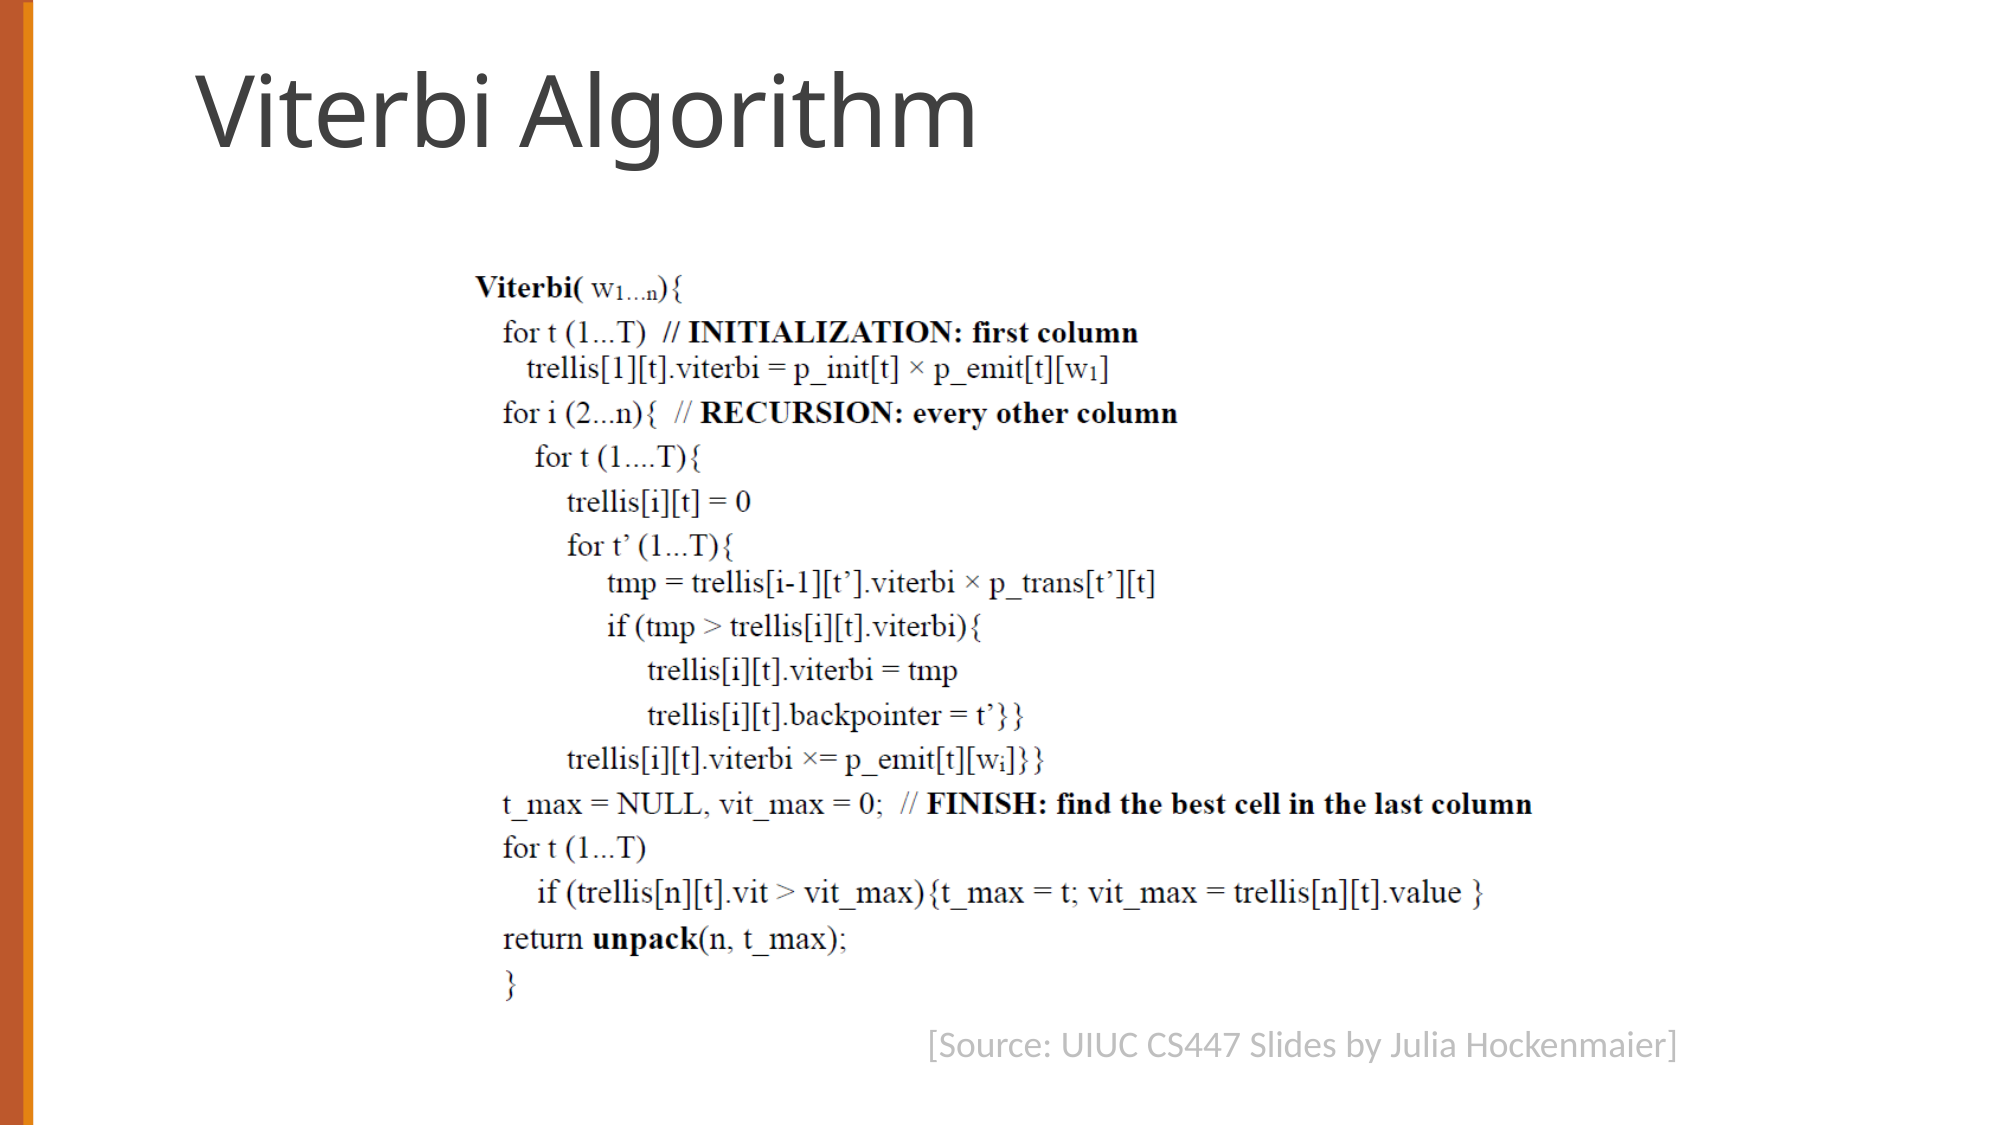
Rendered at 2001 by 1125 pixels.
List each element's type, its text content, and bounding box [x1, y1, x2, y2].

title Viterbi Algorithm [180, 26, 1830, 175]
text_box [Source: UIUC CS447 Slides by Julia Hockenmaier] [912, 1012, 1888, 1073]
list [466, 261, 1544, 1013]
